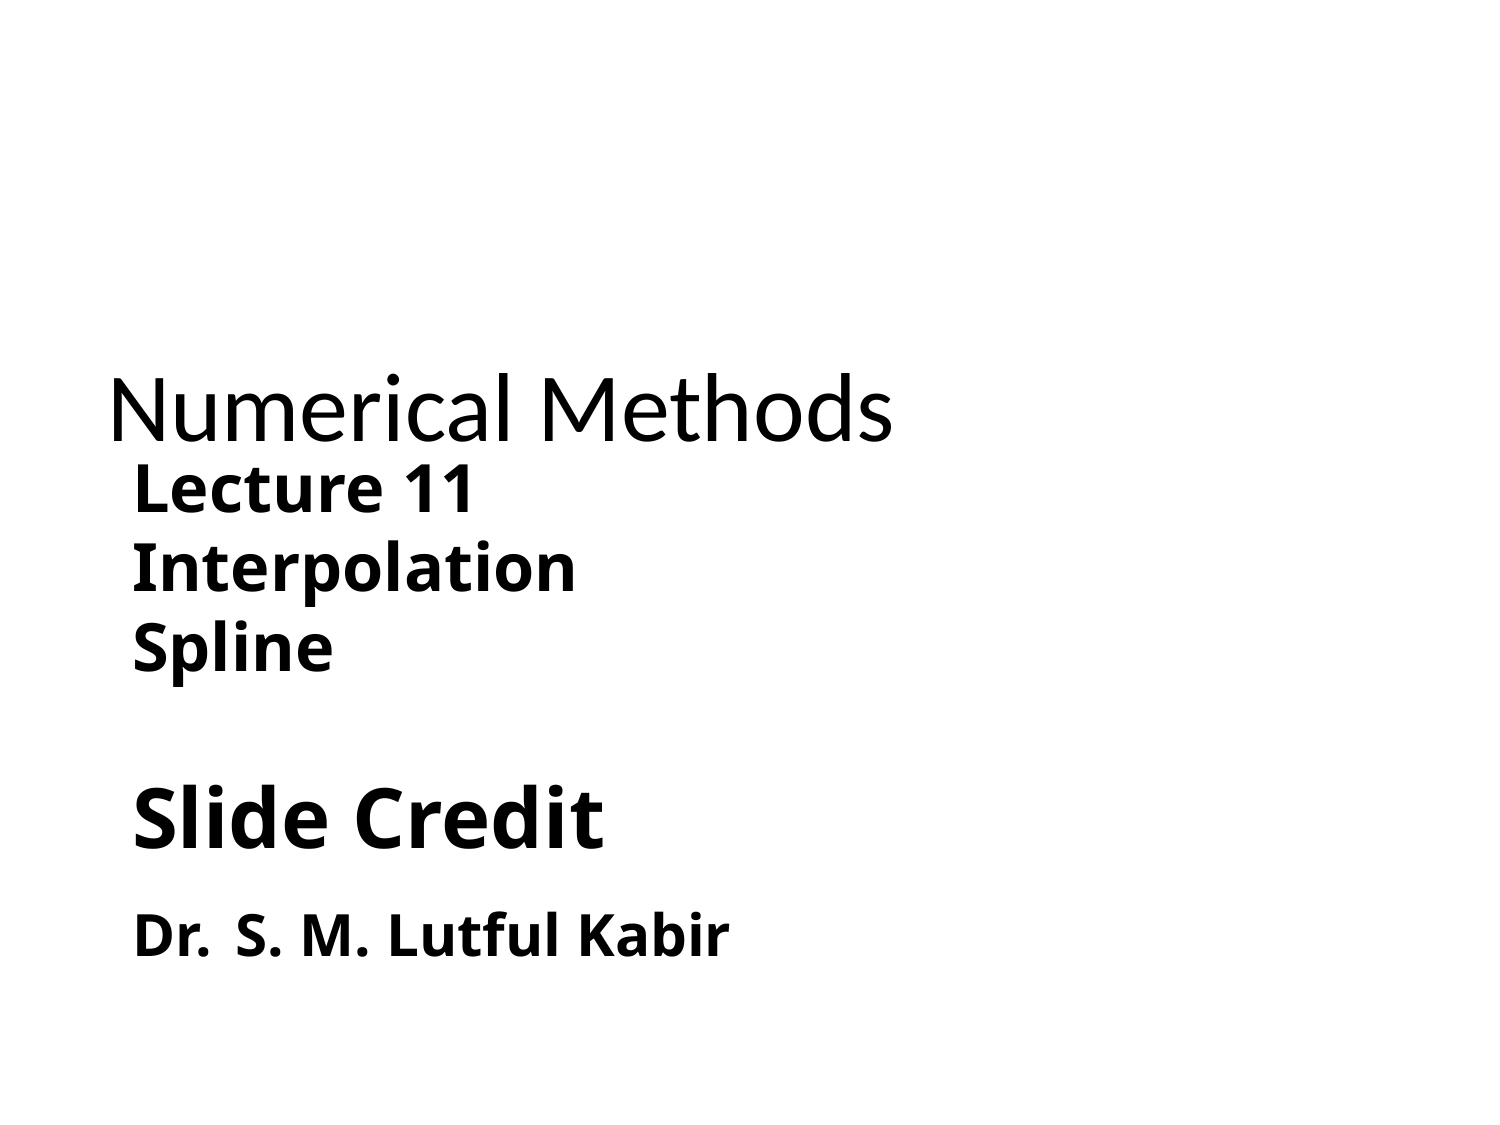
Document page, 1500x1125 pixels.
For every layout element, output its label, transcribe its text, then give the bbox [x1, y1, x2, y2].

text_box Numerical Methods [87, 215, 1413, 462]
text_box Lecture 11 Interpolation Spline Slide Credit Dr. S. M. Lutful Kabir [117, 462, 1286, 985]
